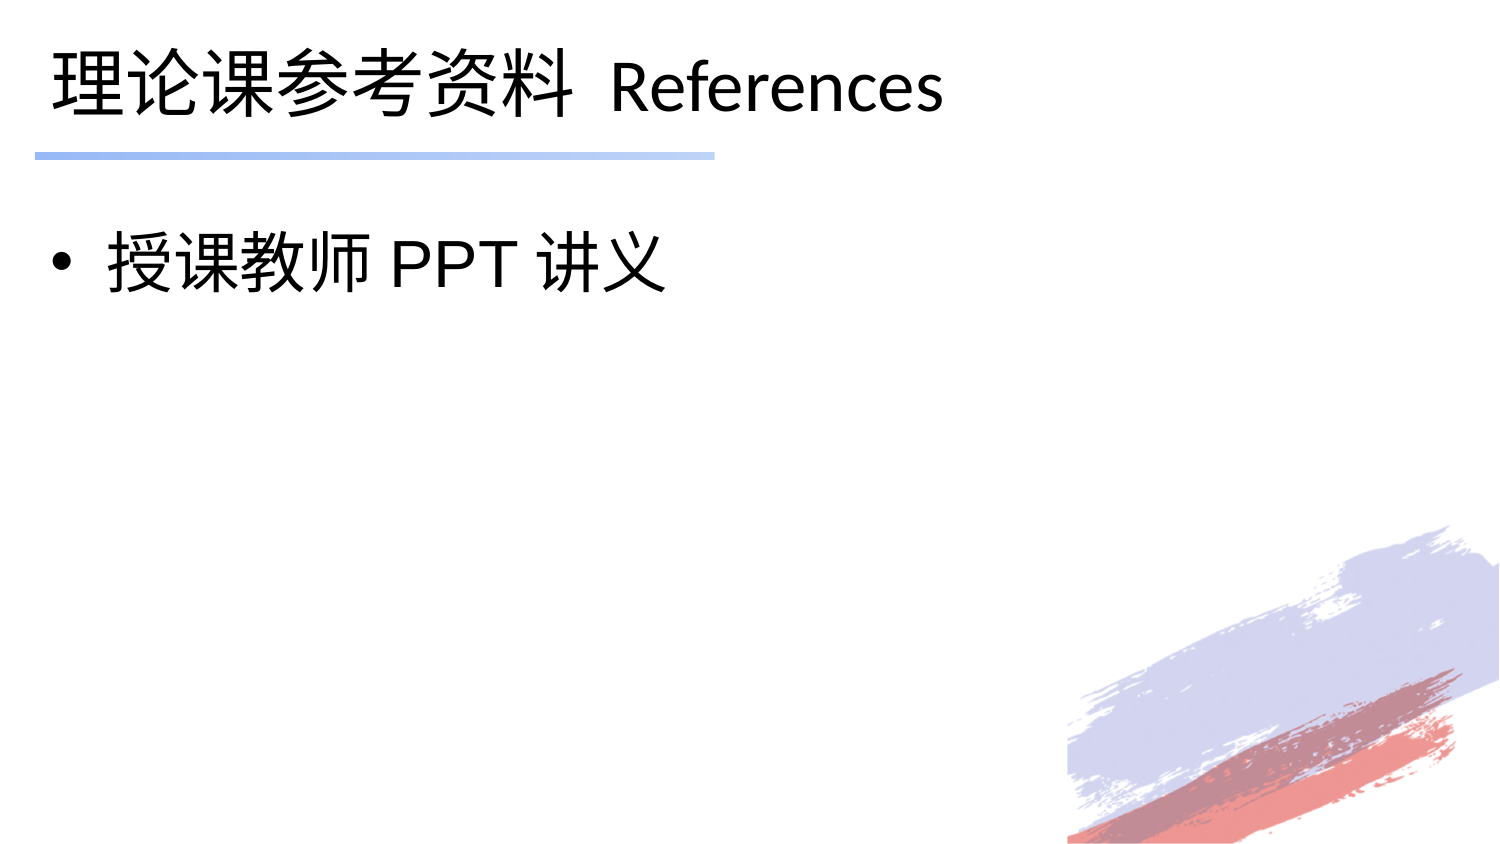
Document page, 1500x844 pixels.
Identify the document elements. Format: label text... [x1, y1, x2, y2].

list 授课教师PPT讲义 [35, 196, 1454, 774]
title 理论课参考资料 References [35, 11, 1454, 153]
picture [1067, 77, 1500, 844]
